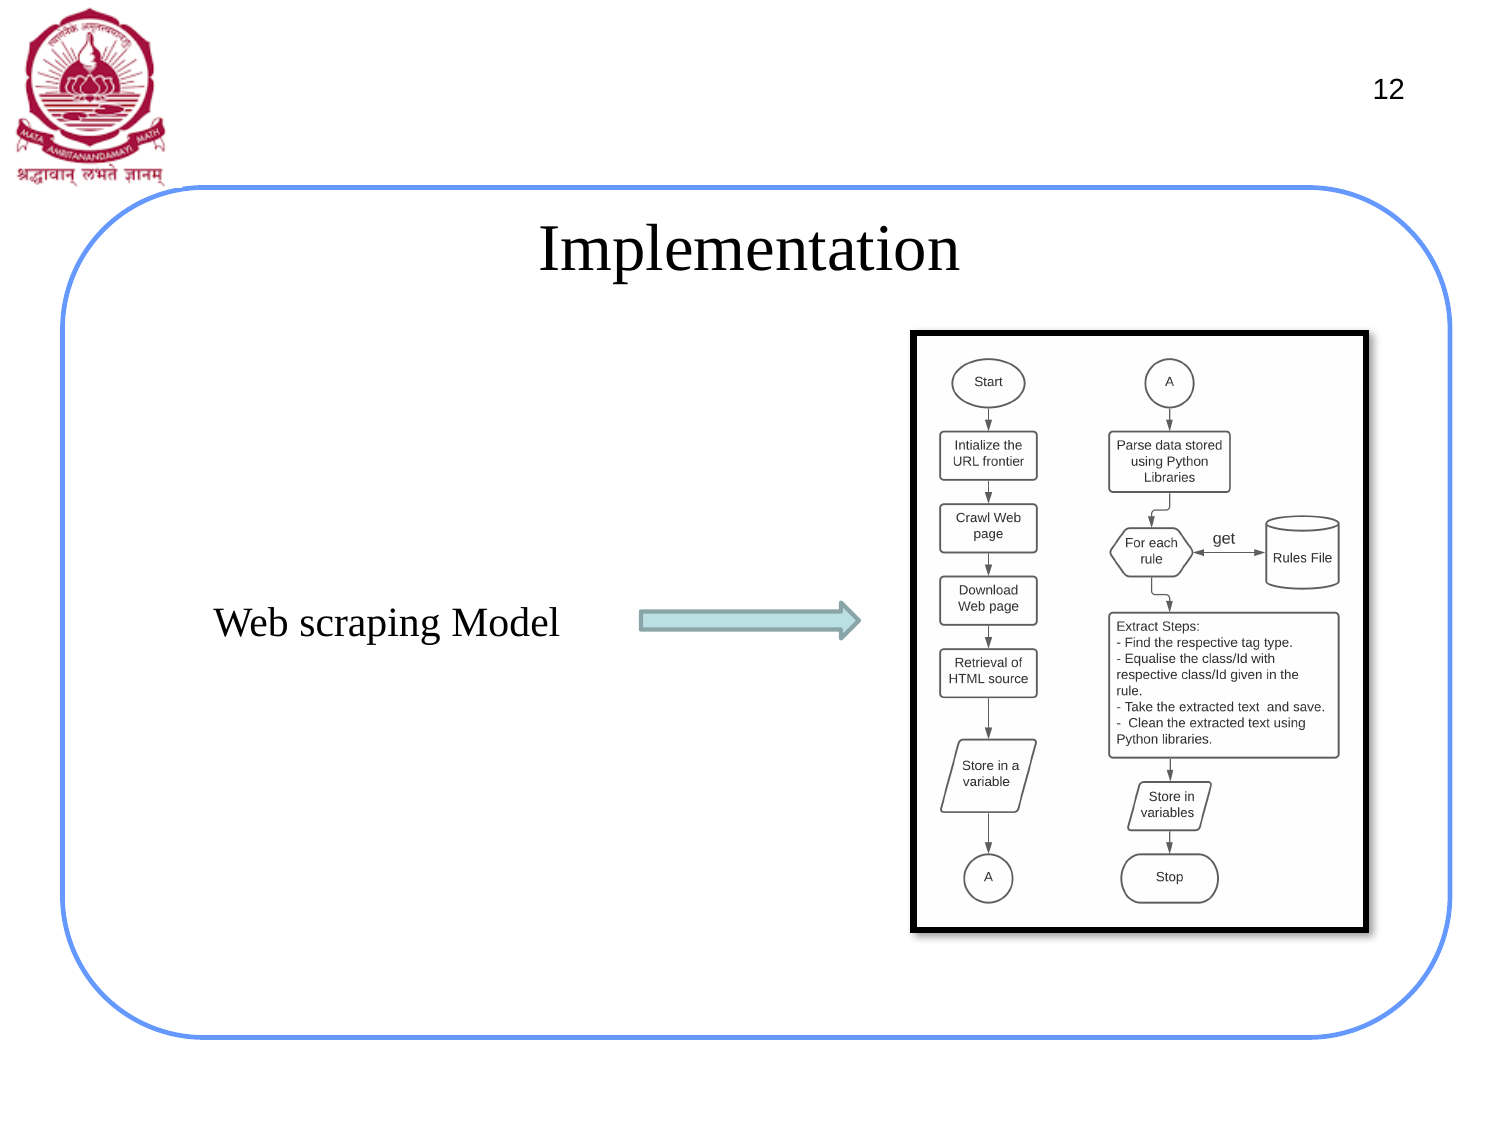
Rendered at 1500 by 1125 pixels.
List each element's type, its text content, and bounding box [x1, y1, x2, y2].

picture [0, 6, 182, 188]
text_box Web scraping Model [198, 587, 663, 653]
title Implementation [98, 183, 1401, 303]
picture [916, 335, 1364, 927]
slide_number 12 [1362, 62, 1413, 110]
text_box [638, 600, 862, 641]
